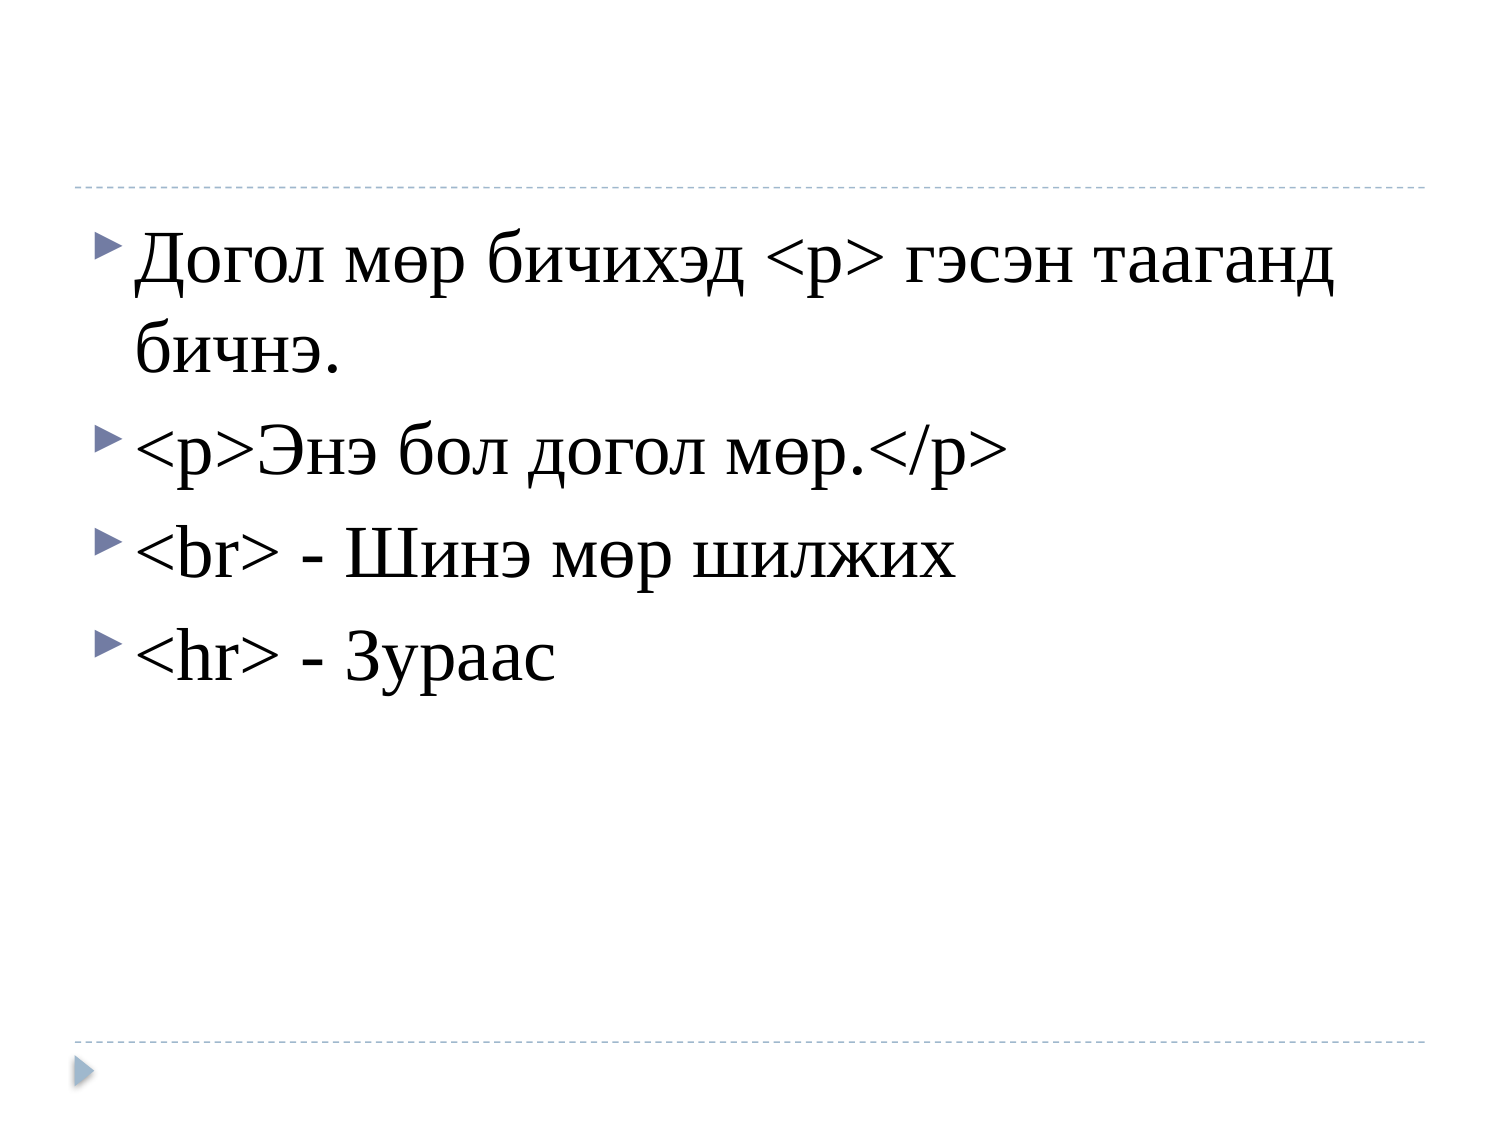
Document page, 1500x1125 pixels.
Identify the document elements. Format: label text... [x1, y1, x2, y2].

list Догол мөр бичихэд <p> гэсэн тааганд бичнэ. <p>Энэ бол догол мөр.</p> <br> - Шинэ мөр шилжих <hr> - Зураас [75, 200, 1425, 1010]
